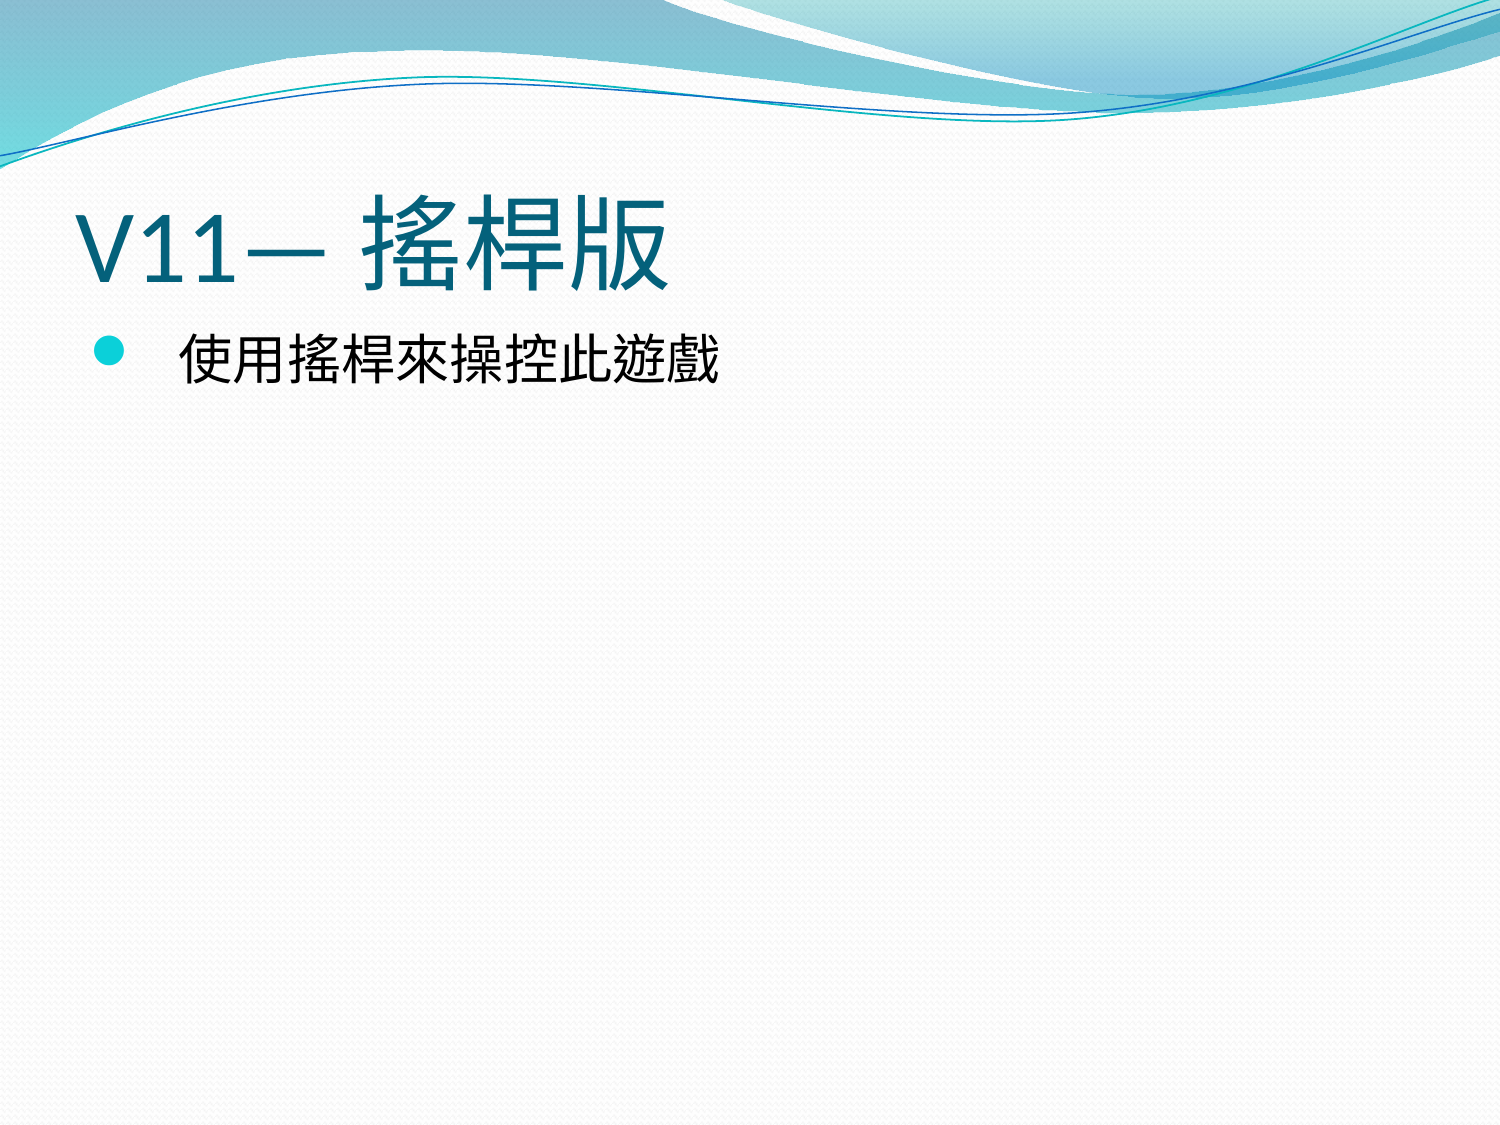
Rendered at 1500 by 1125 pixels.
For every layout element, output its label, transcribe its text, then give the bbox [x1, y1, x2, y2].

list 使用搖桿來操控此遊戲 [75, 317, 1500, 1125]
title V11—搖桿版 [75, 115, 1425, 303]
